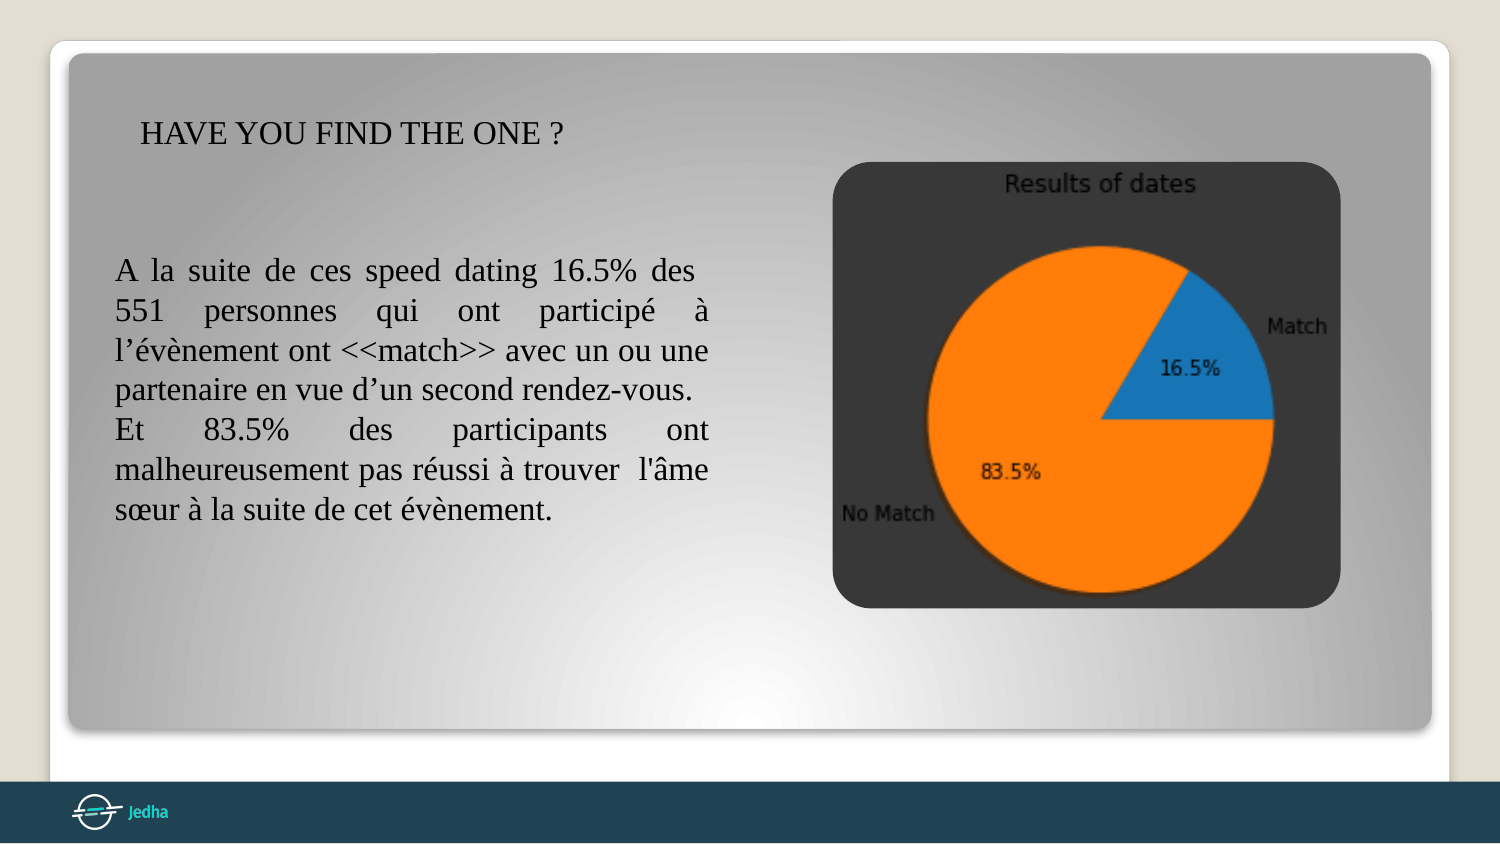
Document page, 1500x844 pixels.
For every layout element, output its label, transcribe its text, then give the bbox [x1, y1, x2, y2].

text_box [0, 781, 1500, 843]
picture [832, 161, 1341, 609]
text_box HAVE YOU FIND THE ONE ? [125, 104, 750, 159]
picture [72, 794, 168, 830]
text_box A la suite de ces speed dating 16.5% des 551 personnes qui ont participé à l’évènement ont <<match>> avec un ou une partenaire en vue d’un second rendez-vous. Et 83.5% des participants ont malheureusement pas réussi à trouver l'âme sœur à la suite de cet évènement. [100, 240, 725, 535]
